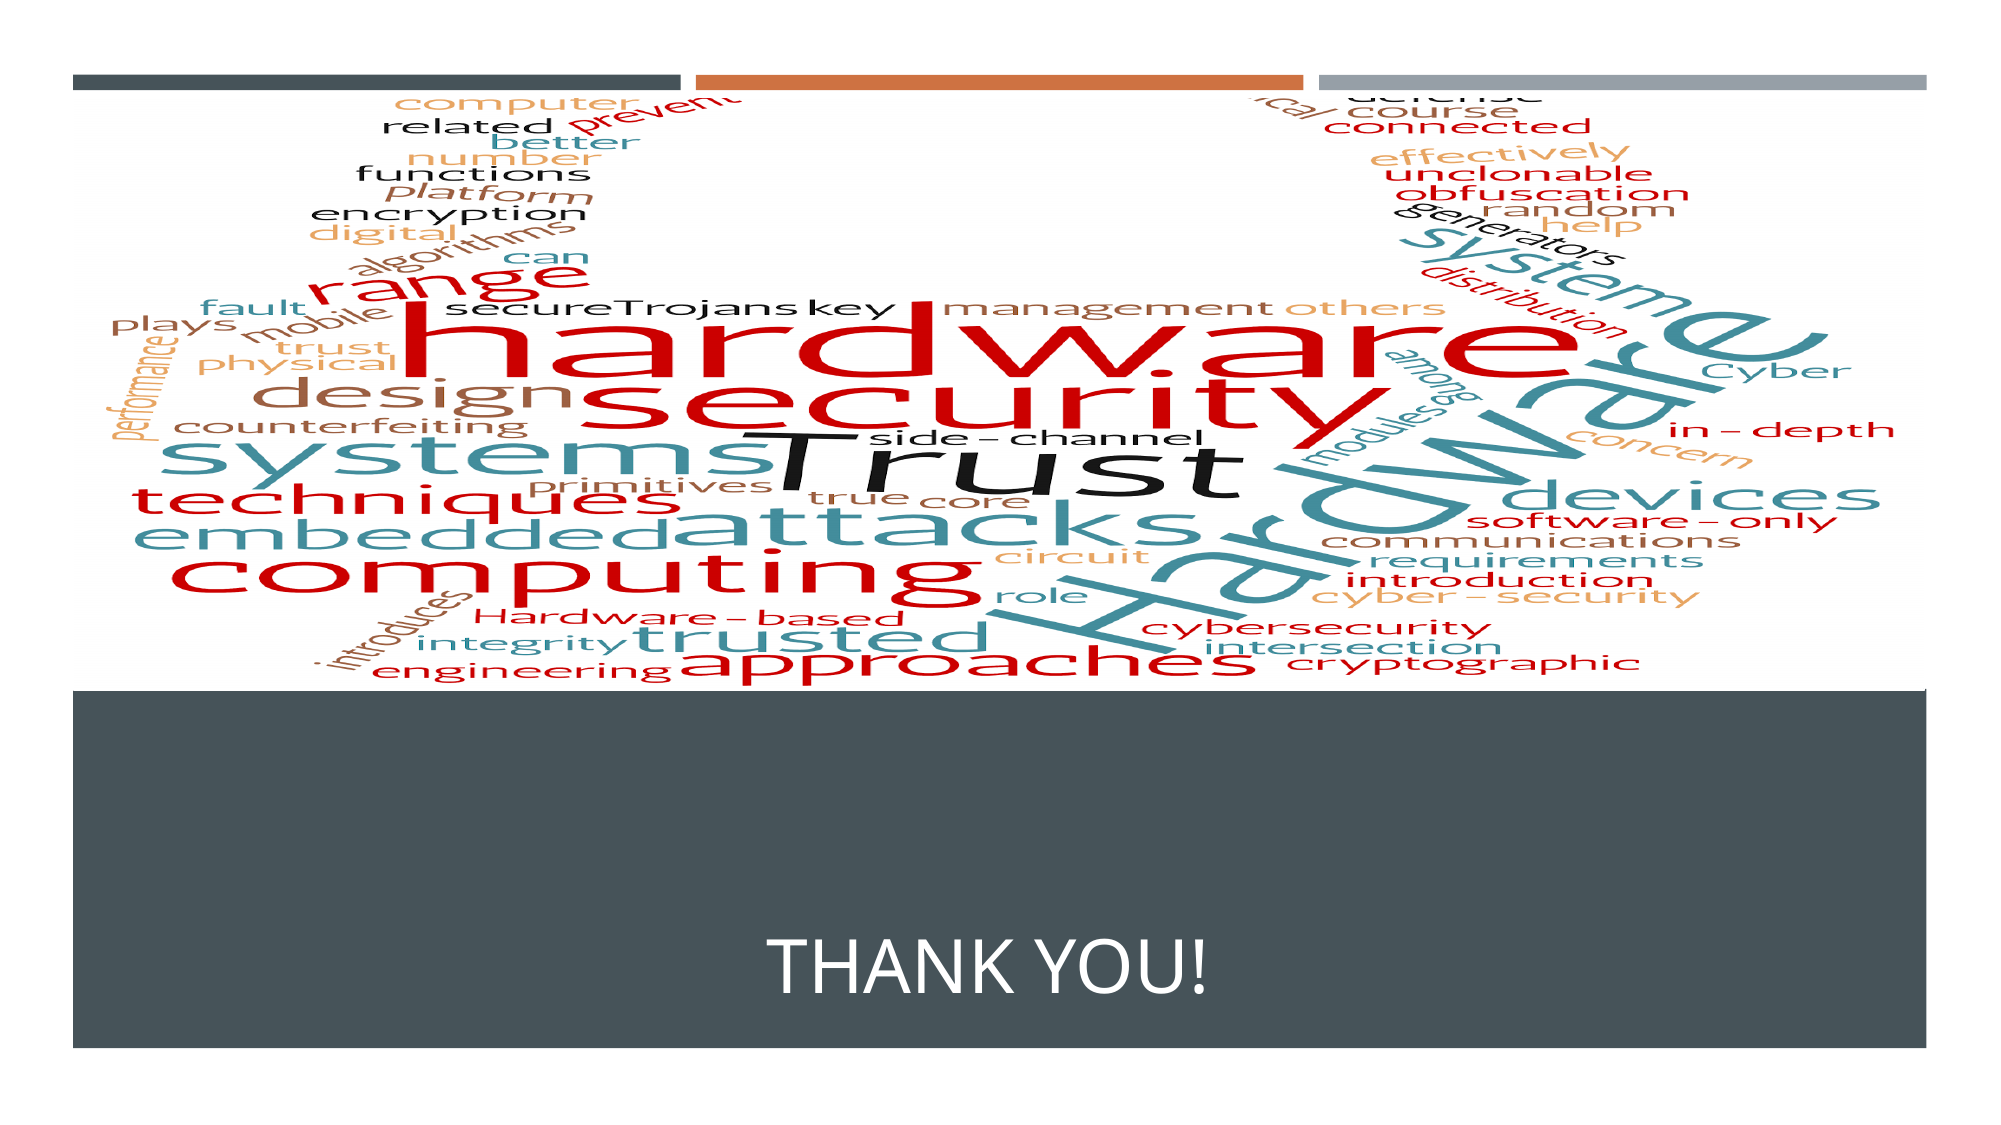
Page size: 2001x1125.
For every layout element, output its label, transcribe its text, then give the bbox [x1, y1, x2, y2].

picture [73, 97, 1924, 690]
title THANK YOU! [751, 900, 1247, 1016]
